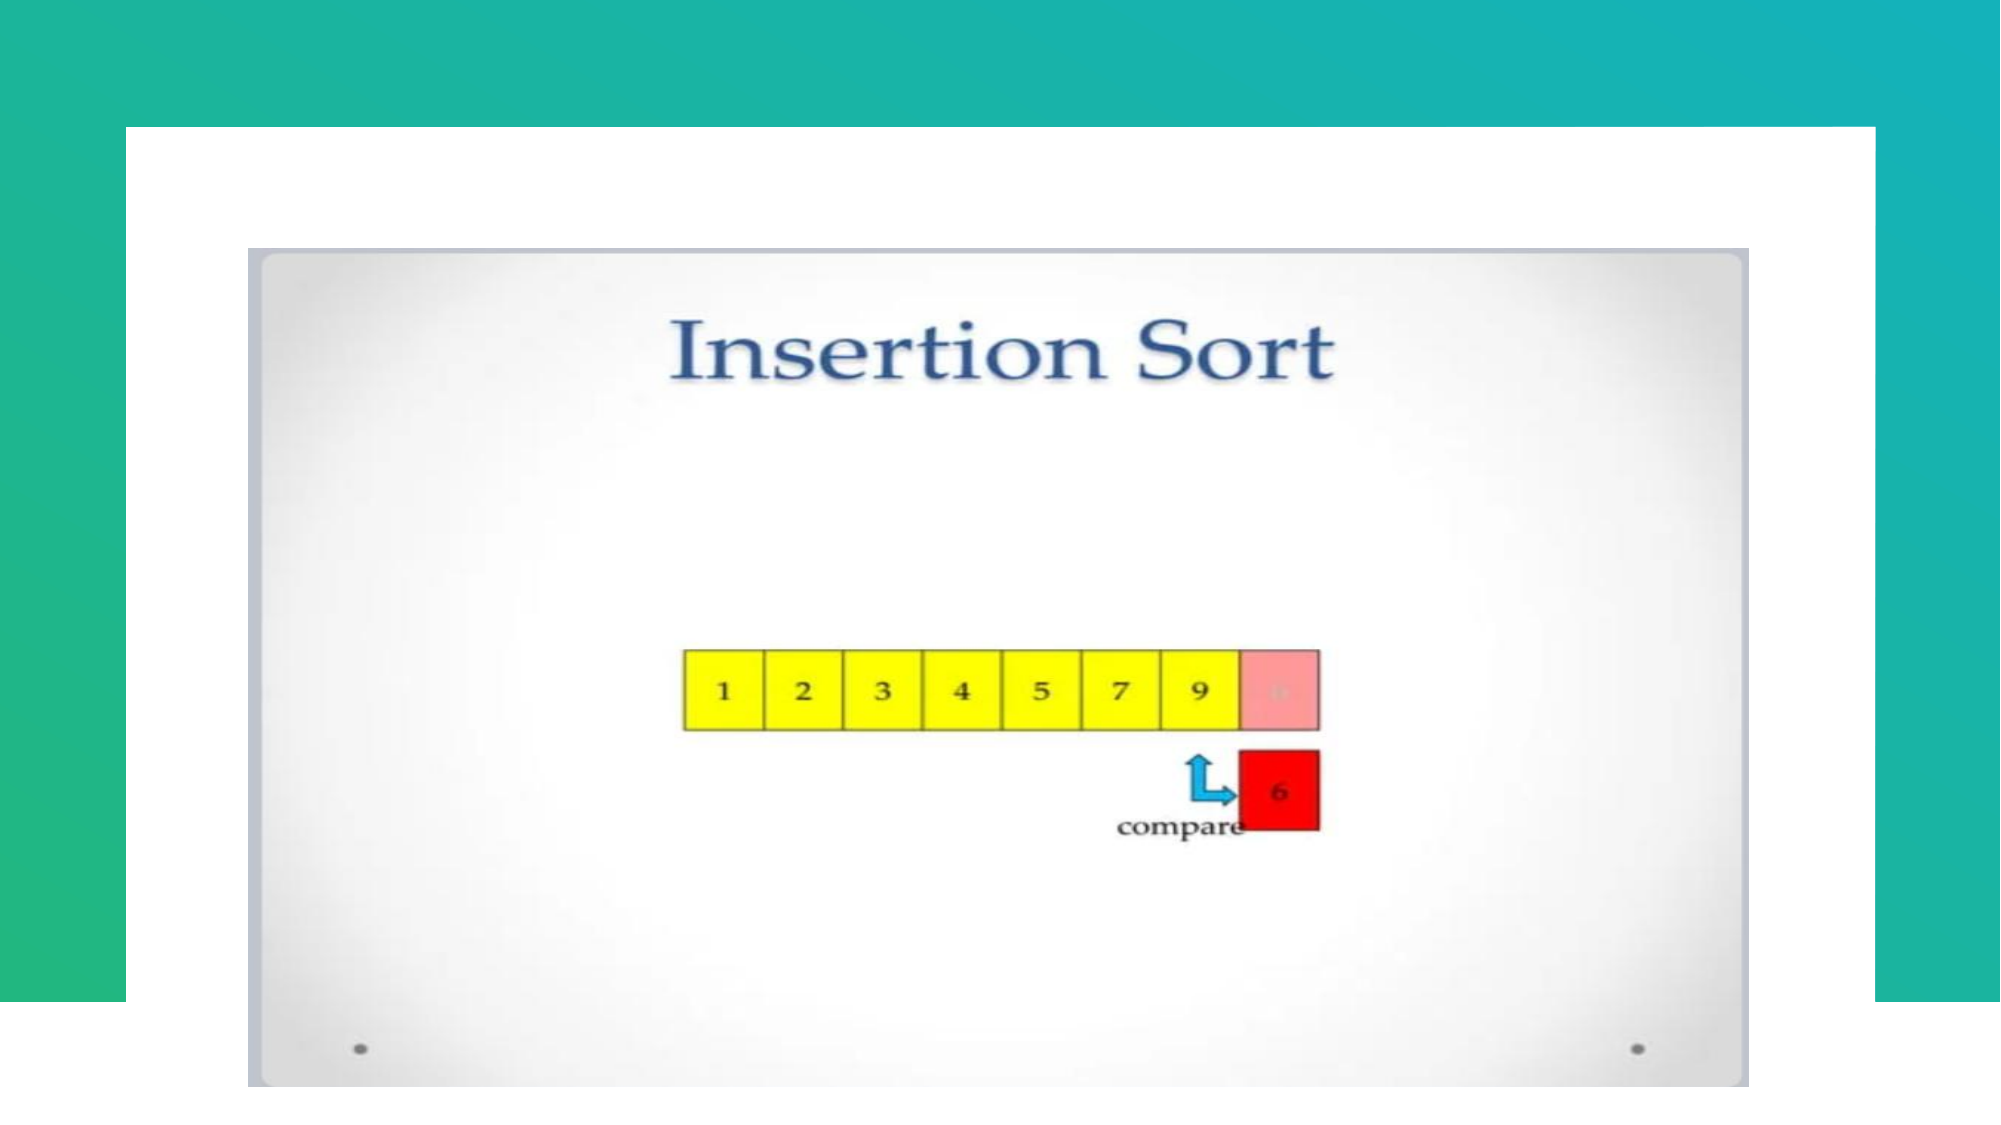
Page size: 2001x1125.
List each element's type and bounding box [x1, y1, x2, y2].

list [248, 248, 1749, 1087]
